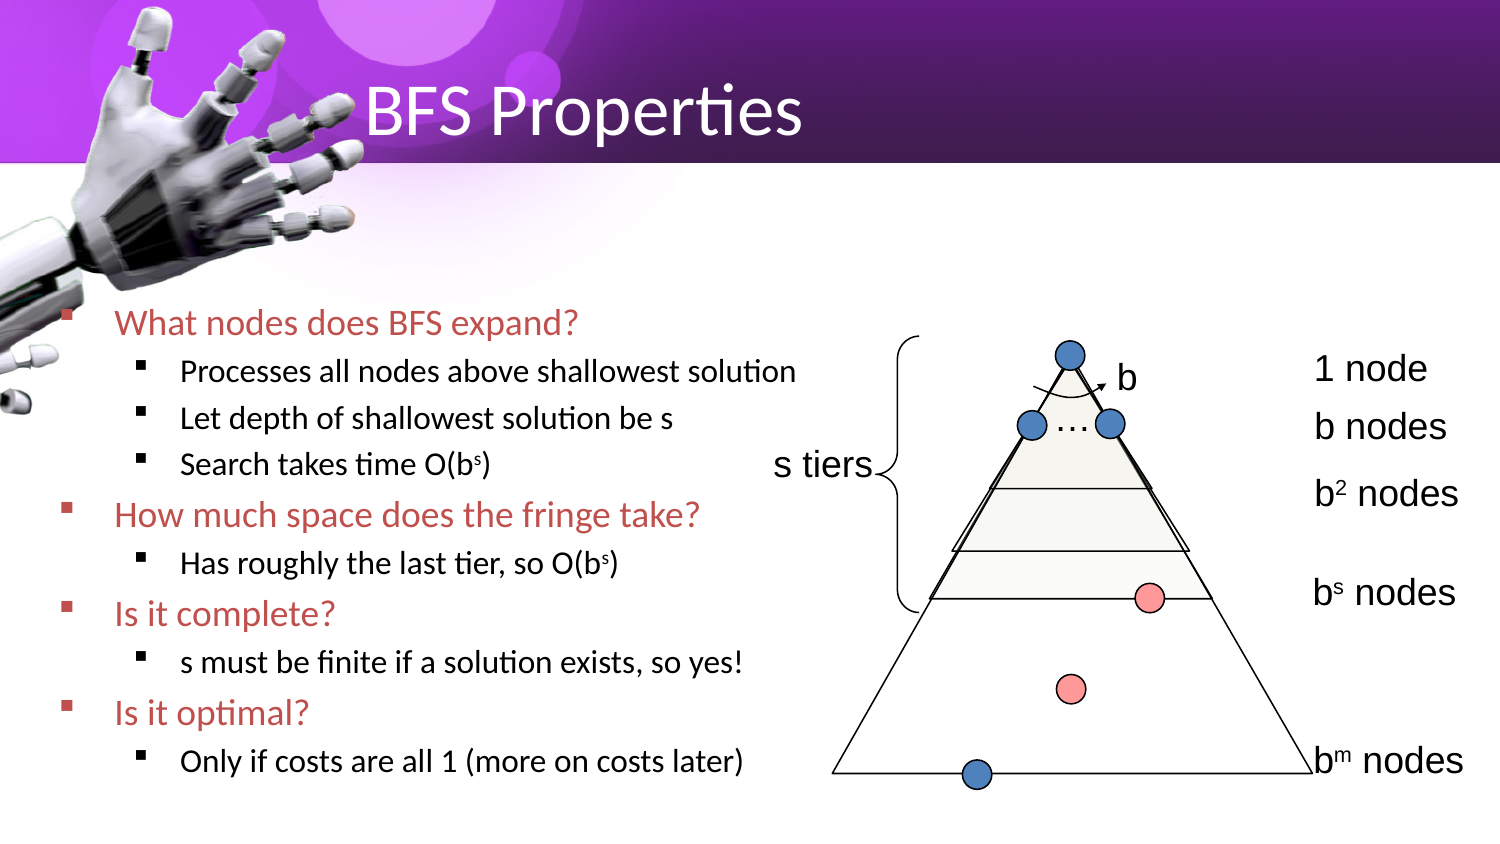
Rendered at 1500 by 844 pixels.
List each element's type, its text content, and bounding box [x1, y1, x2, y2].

text_box [832, 393, 1298, 774]
text_box b [1101, 345, 1151, 406]
text_box [962, 759, 992, 790]
text_box [1055, 340, 1085, 371]
picture [0, 0, 1500, 844]
text_box [1149, 489, 1190, 552]
title BFS Properties [349, 46, 1402, 166]
text_box b2 nodes [1299, 461, 1483, 522]
text_box bm nodes [1298, 728, 1500, 789]
text_box … [1038, 389, 1084, 447]
text_box s tiers [758, 432, 966, 492]
text_box b nodes [1299, 394, 1483, 455]
text_box 1 node [1299, 336, 1483, 394]
text_box [897, 336, 920, 432]
text_box [1095, 409, 1125, 439]
picture [1093, 389, 1101, 405]
text_box [1053, 368, 1088, 385]
text_box [1033, 383, 1107, 398]
text_box bs nodes [1297, 560, 1500, 621]
text_box [1135, 583, 1165, 613]
text_box [989, 436, 1023, 489]
text_box [1017, 410, 1038, 441]
text_box [1056, 674, 1086, 704]
text_box [1119, 436, 1153, 489]
text_box [896, 492, 920, 613]
text_box What nodes does BFS expand? Processes all nodes above shallowest solution Let depth of shallowest solution be s Search takes time O(bs) How much space does the fringe take? Has roughly the last tier, so O(bs) Is it complete? s must be finite if a solution exists, so yes! Is it optimal? Only if costs are all 1 (more on costs later) [43, 290, 835, 823]
text_box [952, 489, 993, 552]
